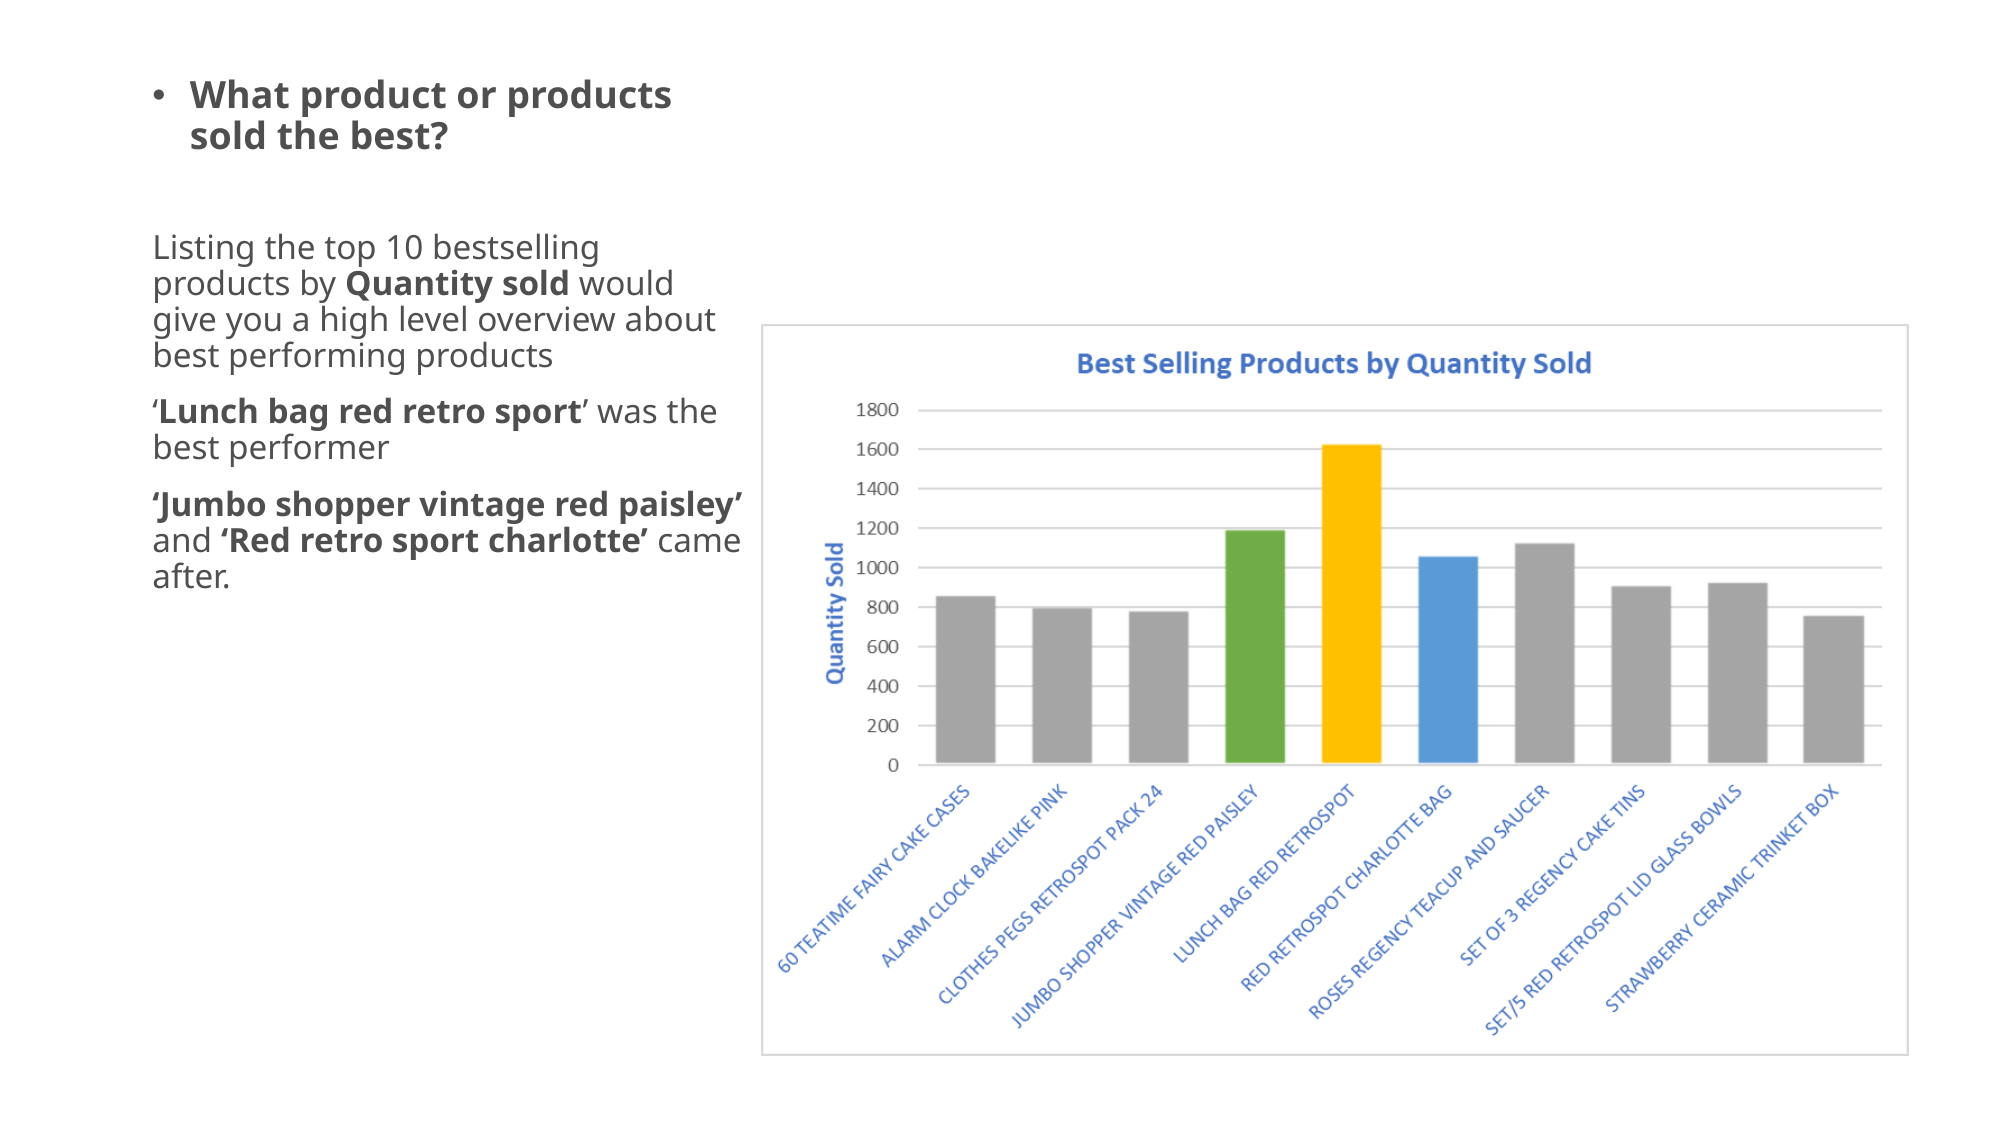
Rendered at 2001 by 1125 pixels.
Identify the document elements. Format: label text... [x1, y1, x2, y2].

list What product or products sold the best? Listing the top 10 bestselling products by Quantity sold would give you a high level overview about best performing products ‘Lunch bag red retro sport’ was the best performer ‘Jumbo shopper vintage red paisley’ and ‘Red retro sport charlotte’ came after. [137, 69, 762, 1014]
picture [761, 324, 1909, 1056]
